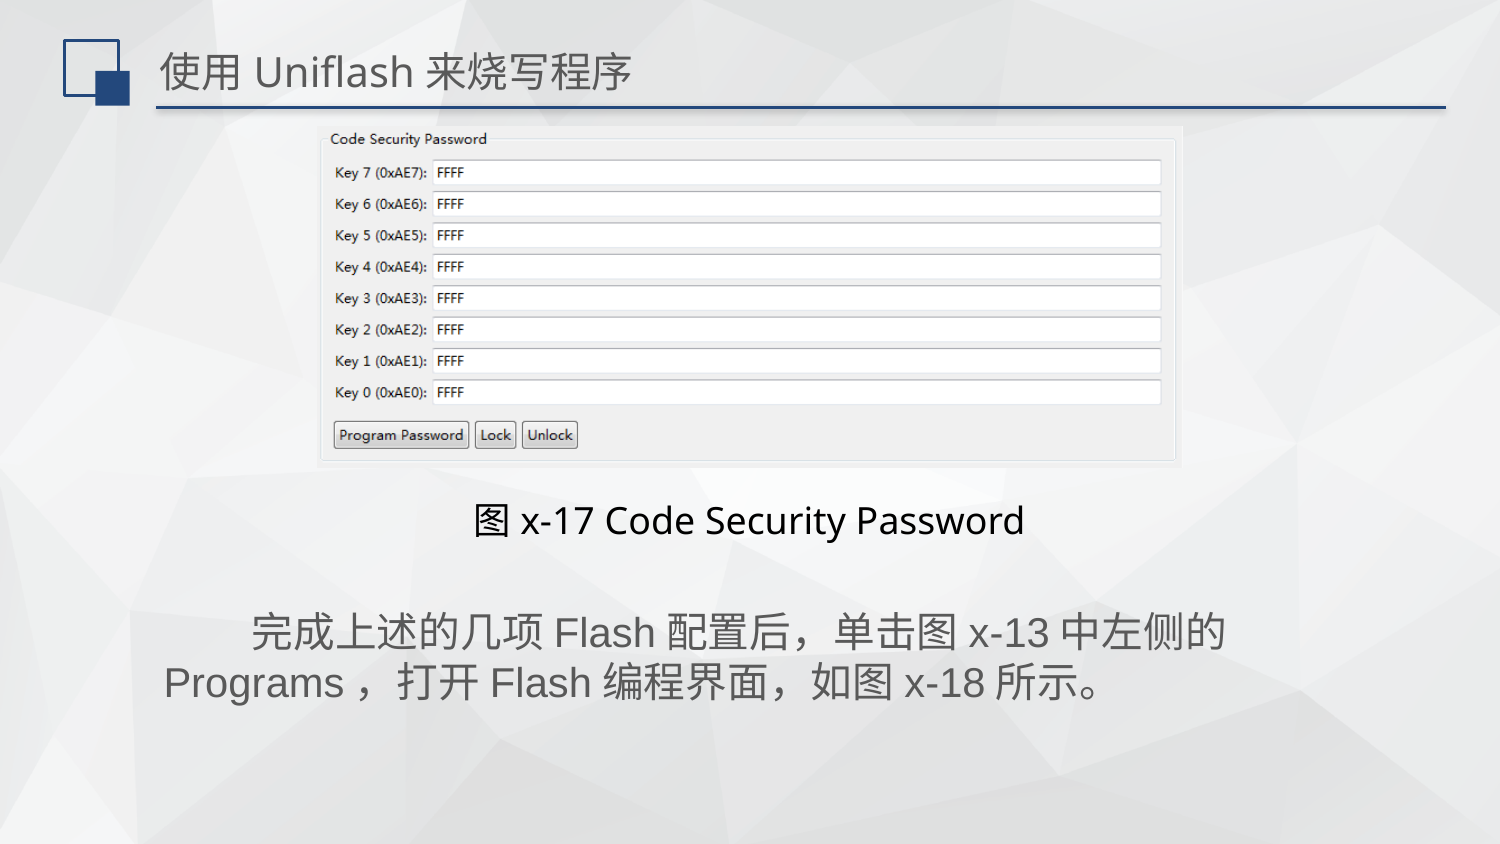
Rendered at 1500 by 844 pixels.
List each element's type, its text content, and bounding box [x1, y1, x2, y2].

text_box 完成上述的几项Flash配置后，单击图x-13中左侧的Programs，打开Flash编程界面，如图x-18所示。 [148, 598, 1376, 714]
title 使用Uniflash来烧写程序 [148, 43, 1412, 99]
text_box 图x-17 Code Security Password [459, 477, 1041, 550]
picture [0, 0, 1500, 844]
